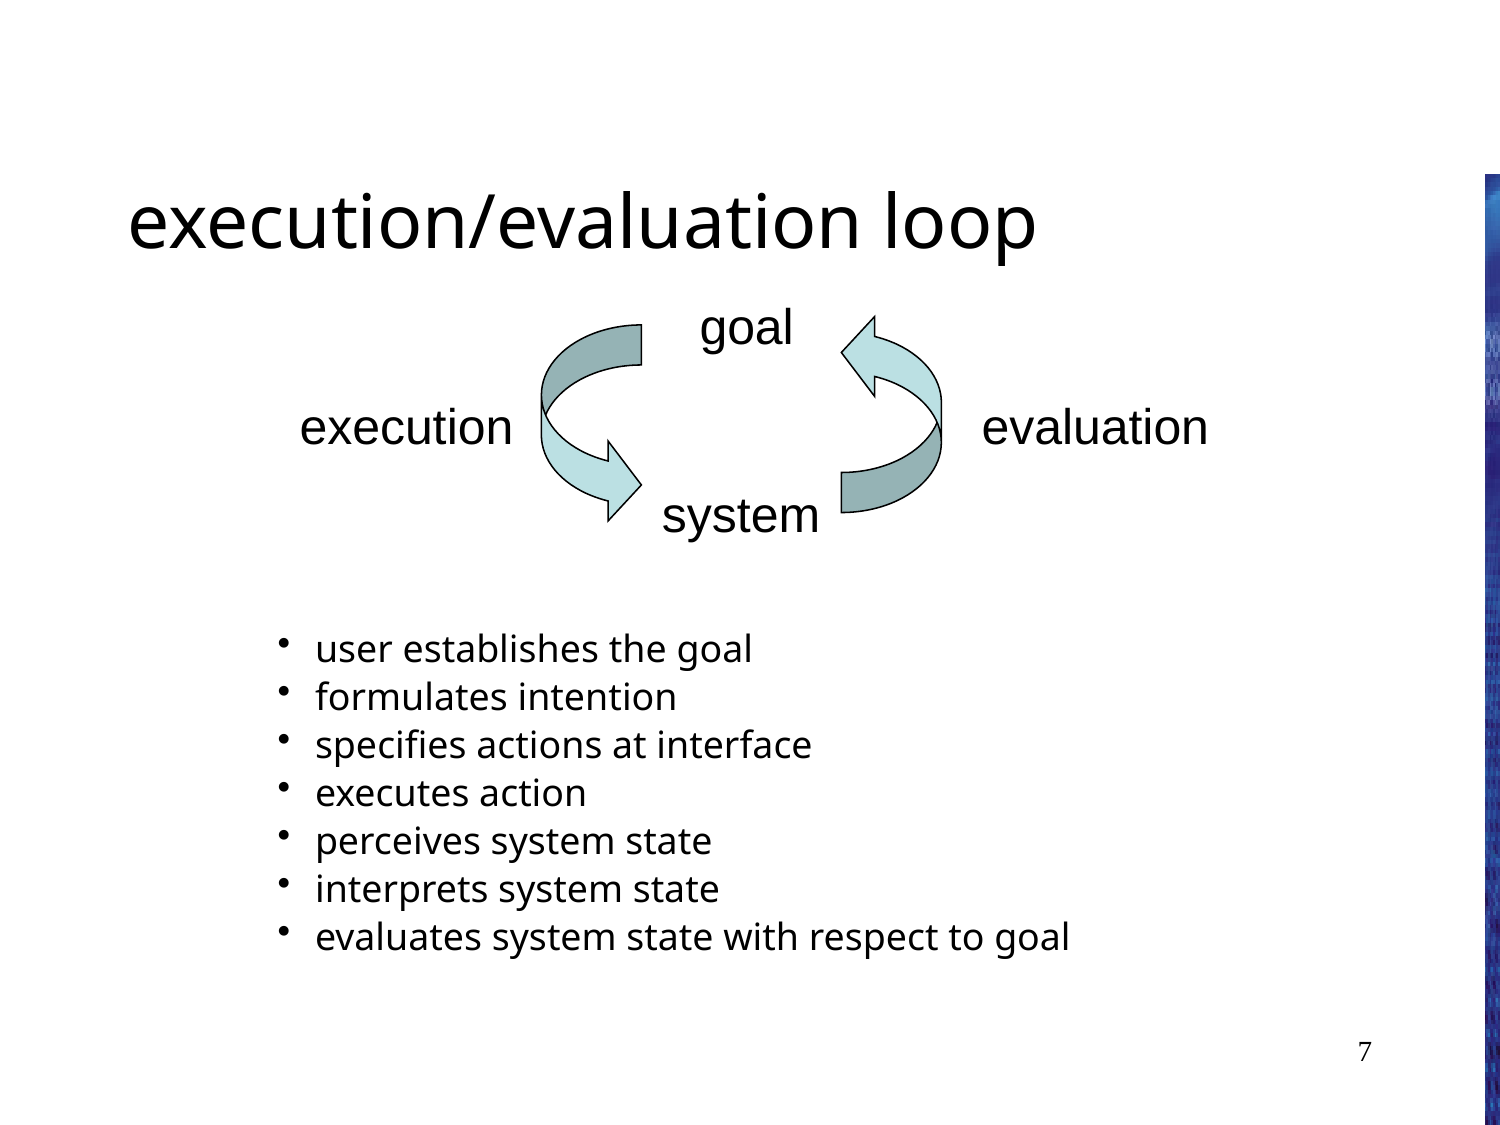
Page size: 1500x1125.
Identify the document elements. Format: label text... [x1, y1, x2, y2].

list user establishes the goal formulates intention specifies actions at interface executes action perceives system state interprets system state evaluates system state with respect to goal [112, 324, 1388, 1000]
title execution/evaluation loop [112, 125, 1238, 313]
slide_number 7 [1074, 1024, 1388, 1101]
picture [1485, 174, 1500, 1125]
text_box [284, 287, 1226, 551]
